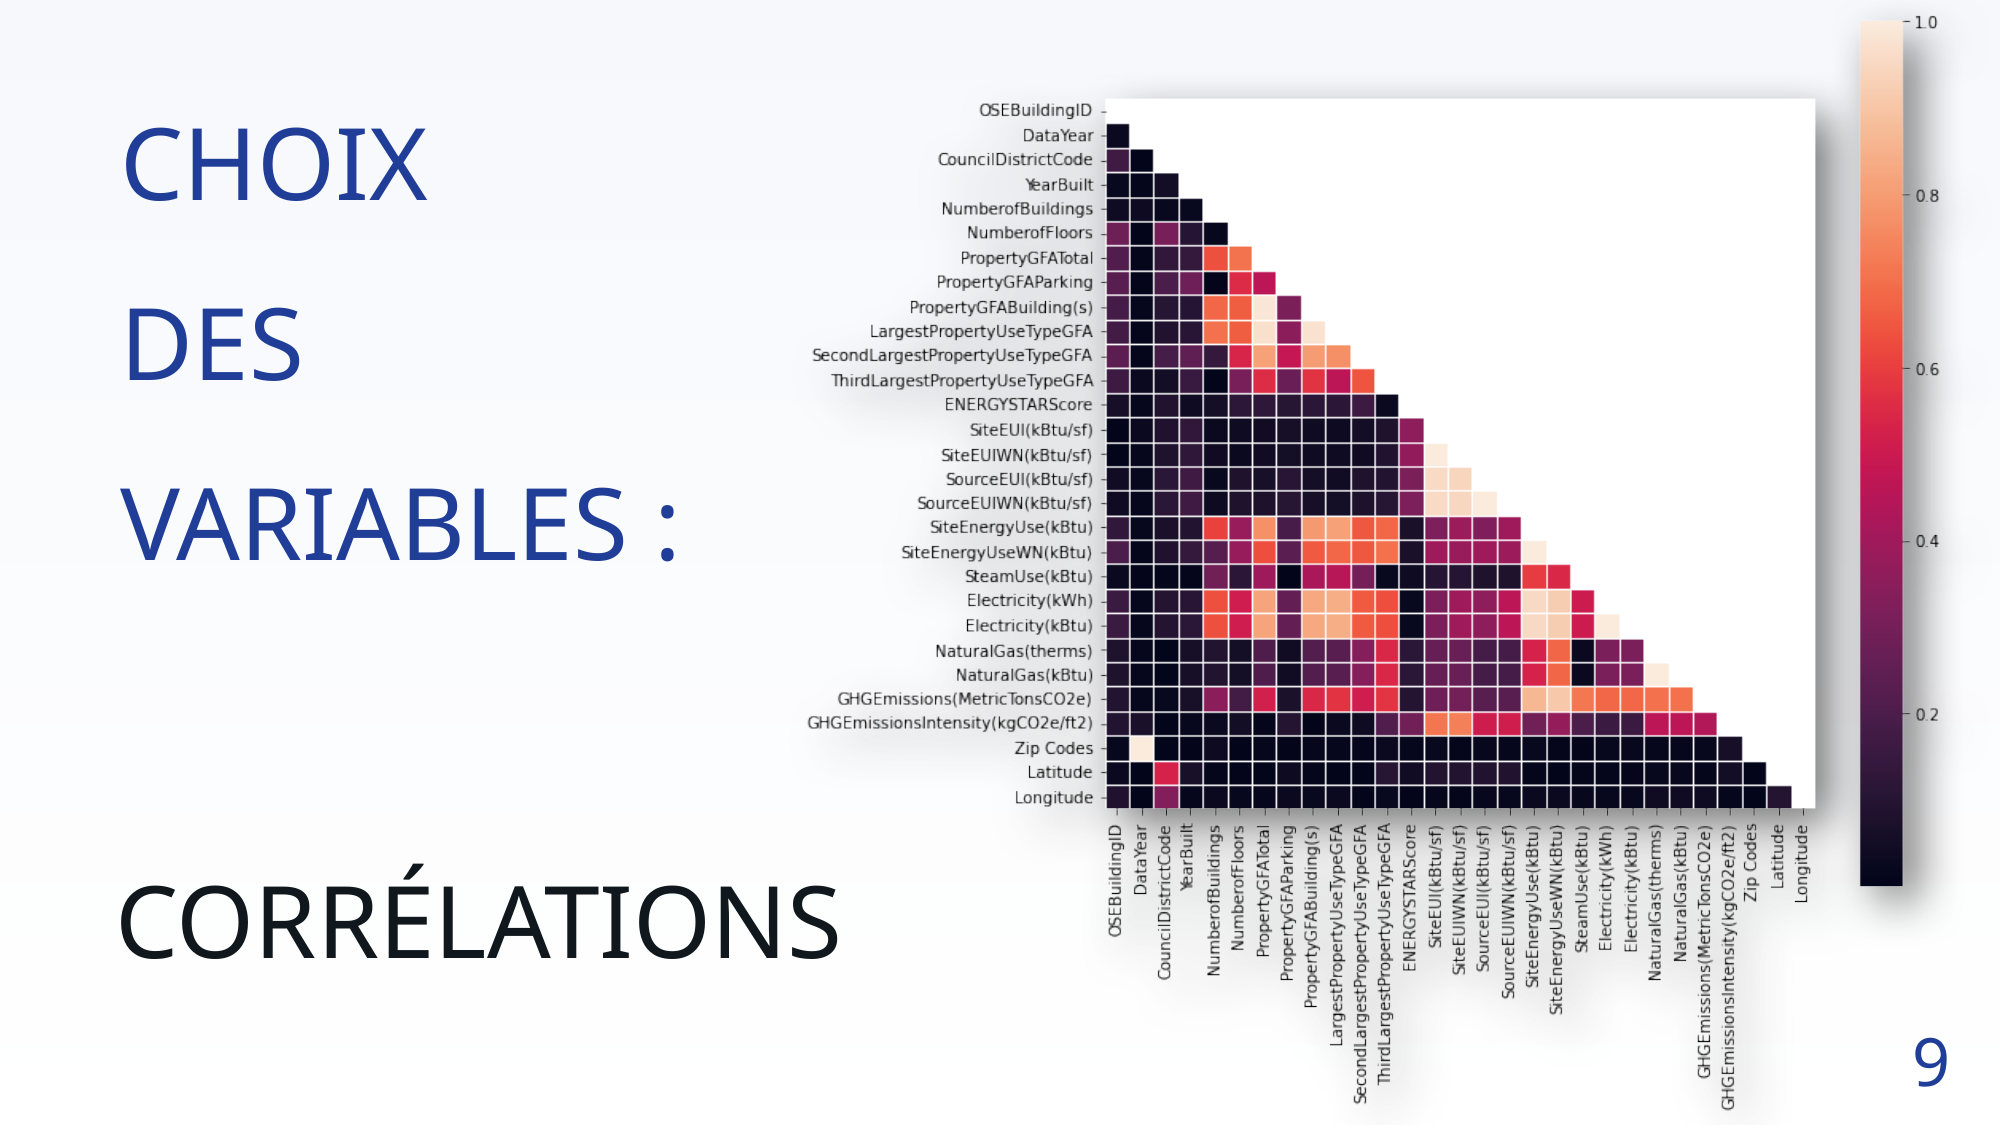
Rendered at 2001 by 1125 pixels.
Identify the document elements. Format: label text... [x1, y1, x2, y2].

title CHOIX DES VARIABLES : [105, 32, 780, 208]
text_box [207, 469, 777, 644]
text_box [203, 263, 777, 439]
picture [795, 5, 1951, 1120]
text_box CORRÉLATIONS [100, 791, 777, 966]
